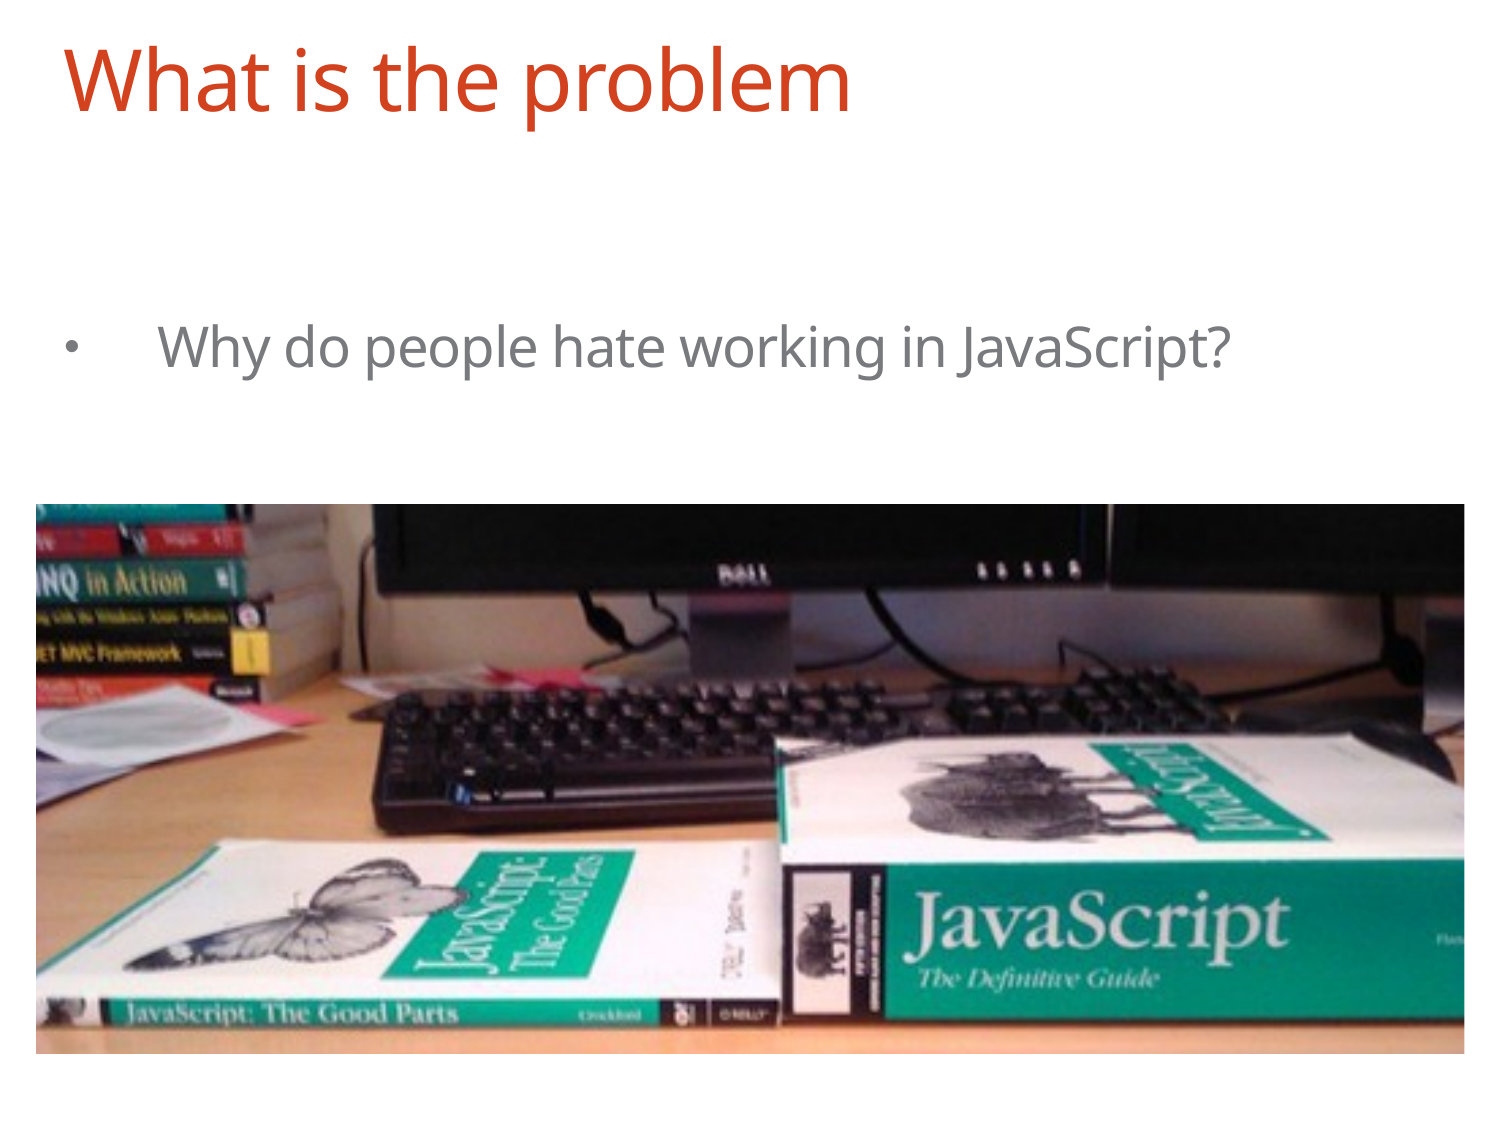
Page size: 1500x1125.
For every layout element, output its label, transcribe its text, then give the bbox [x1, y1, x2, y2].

list Why do people hate working in JavaScript? [64, 318, 1437, 504]
picture [35, 504, 1465, 1054]
title What is the problem [63, 37, 1436, 161]
